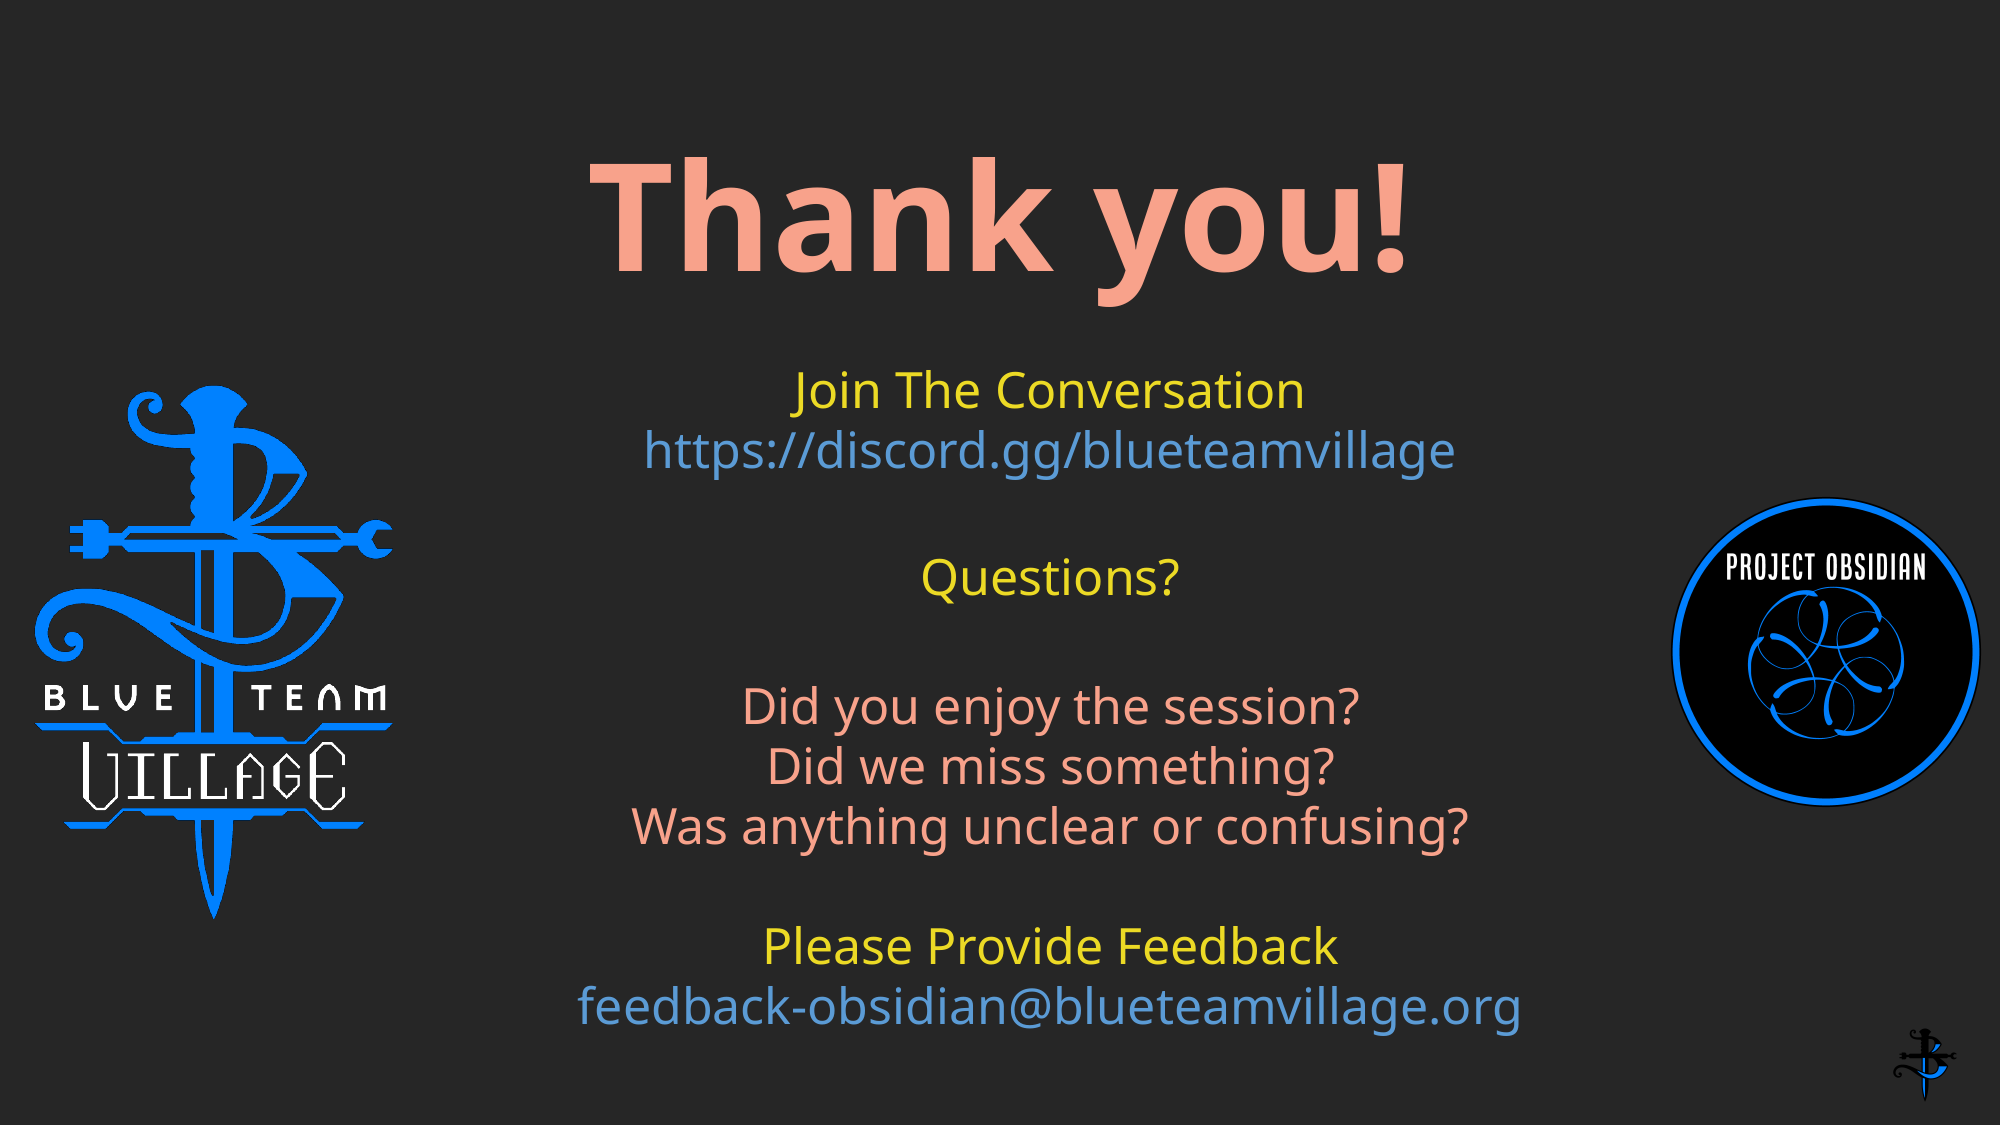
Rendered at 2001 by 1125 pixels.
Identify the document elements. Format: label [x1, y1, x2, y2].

picture [1661, 487, 1991, 817]
picture [1862, 1002, 1988, 1125]
picture [0, 298, 568, 1006]
